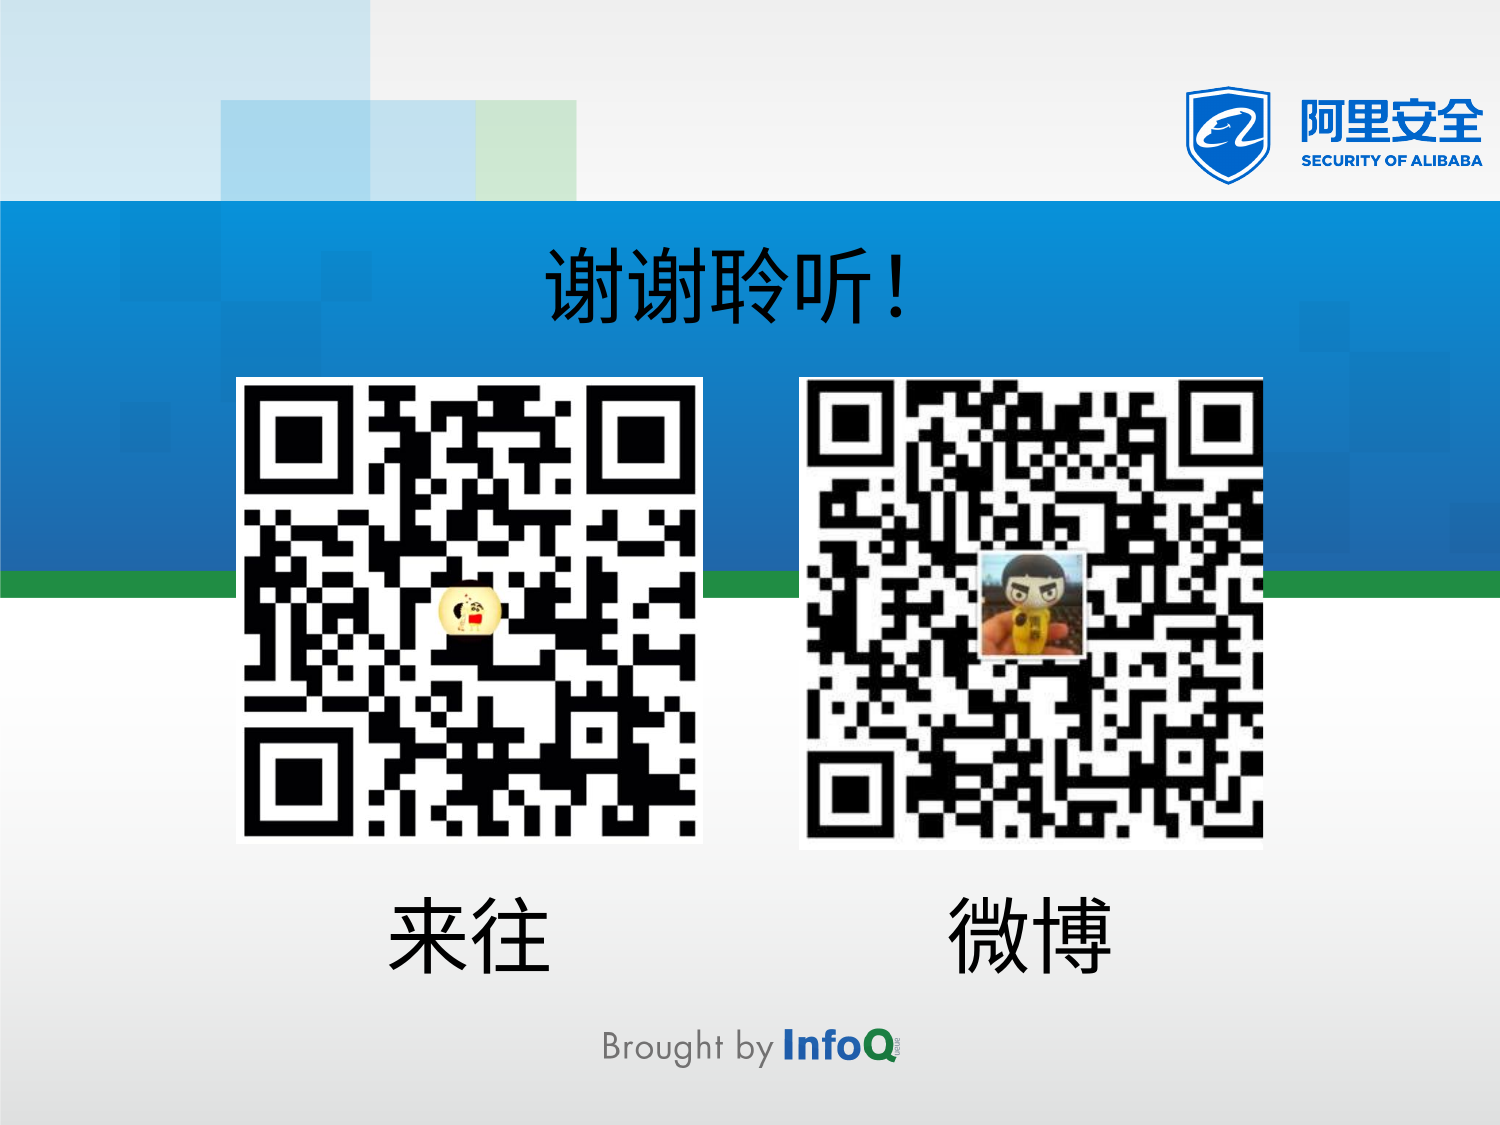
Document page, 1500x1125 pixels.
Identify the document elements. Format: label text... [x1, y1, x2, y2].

text_box 微博 [933, 876, 1130, 992]
picture [0, 236, 1500, 1125]
text_box 来往 [371, 876, 568, 992]
picture [0, 0, 1500, 200]
text_box 谢谢聆听！ [527, 227, 974, 342]
